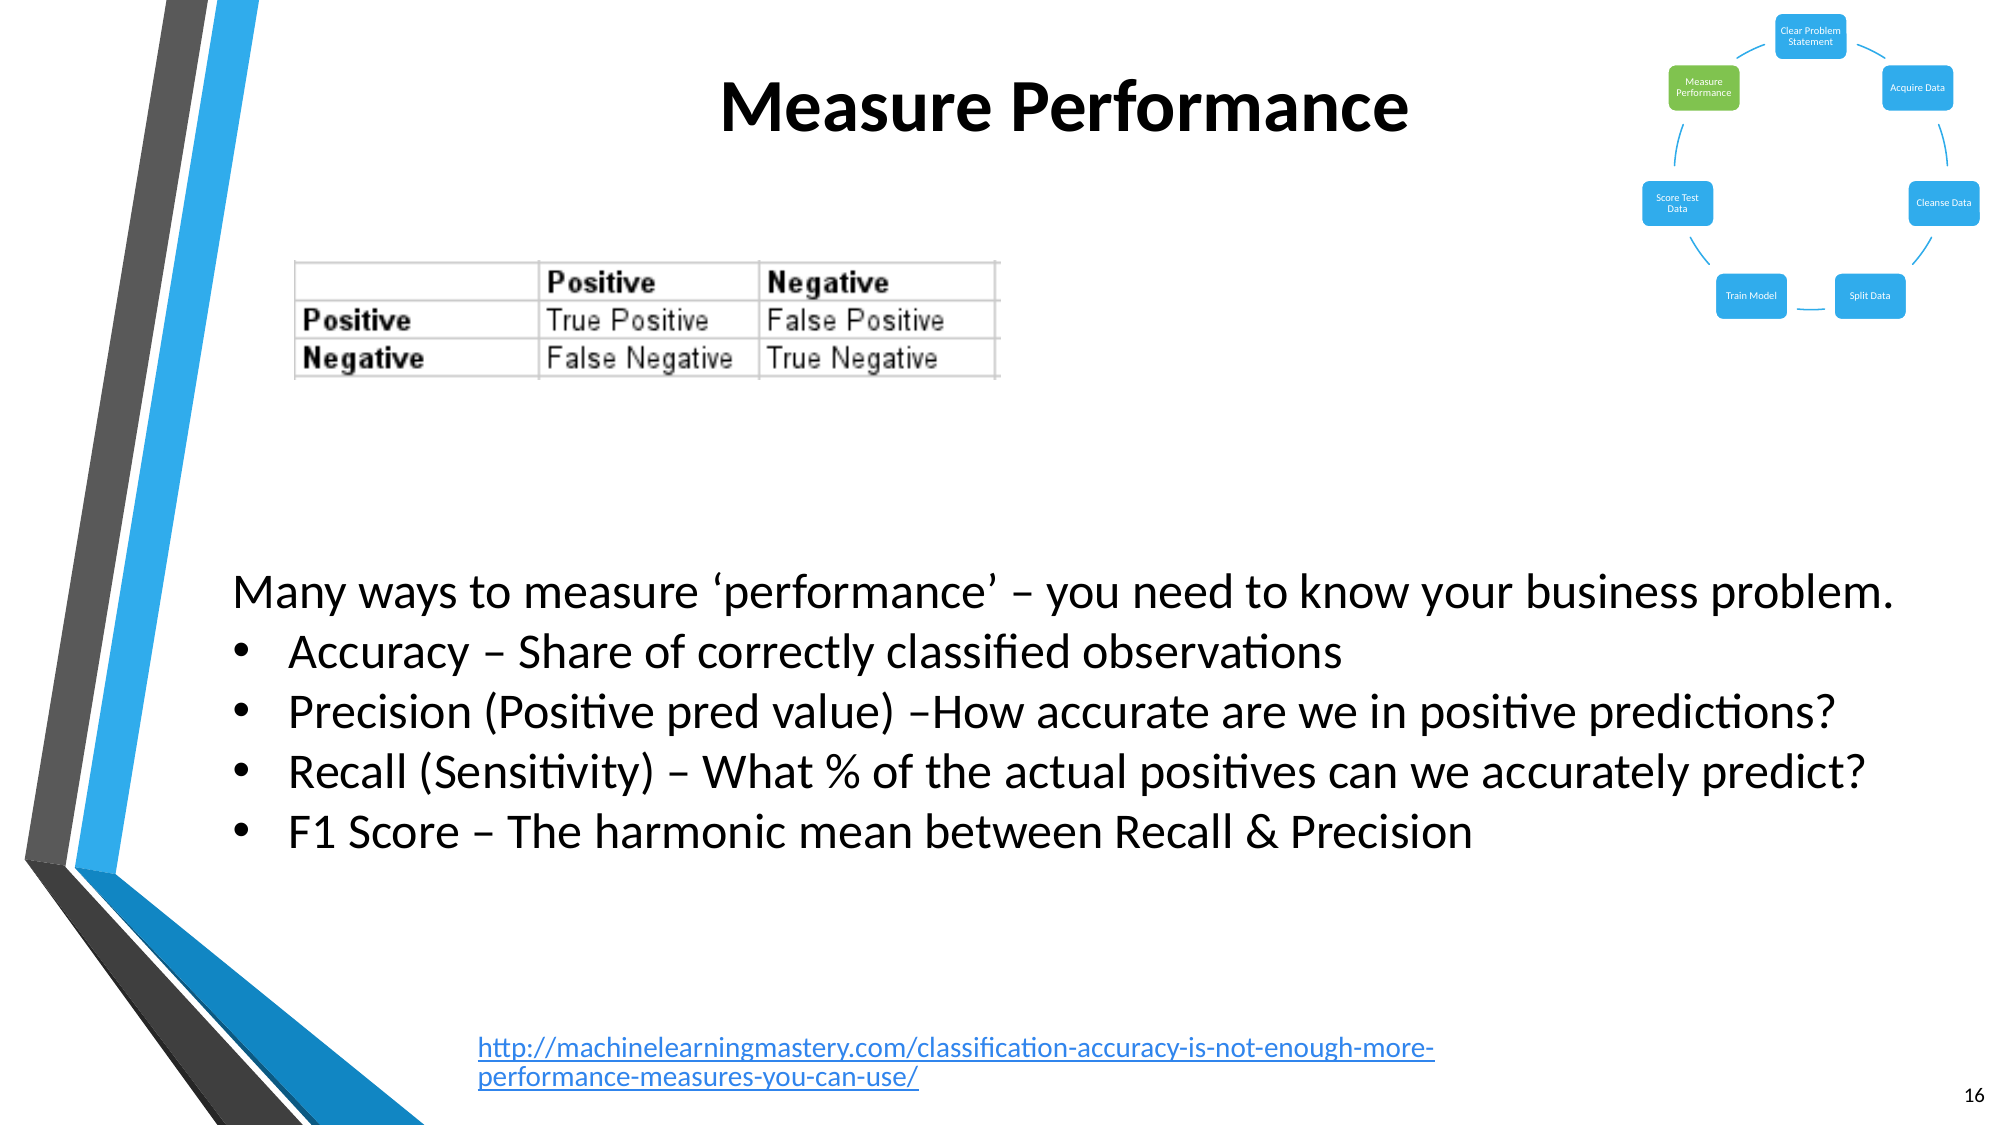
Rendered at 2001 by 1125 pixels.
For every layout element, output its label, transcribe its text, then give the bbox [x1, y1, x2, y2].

picture [293, 260, 1001, 380]
slide_number 16 [1909, 1063, 2000, 1124]
title Measure Performance [243, 47, 1635, 156]
text_box Many ways to measure ‘performance’ – you need to know your business problem. Accuracy – Share of correctly classified observations Precision (Positive pred value) –How accurate are we in positive predictions? Recall (Sensitivity) – What % of the actual positives can we accurately predict? F1 Score – The harmonic mean between Recall & Precision [217, 551, 1914, 870]
text_box http://machinelearningmastery.com/classification-accuracy-is-not-enough-more-performance-measures-you-can-use/ [462, 1021, 1463, 1107]
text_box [1640, 12, 1982, 321]
